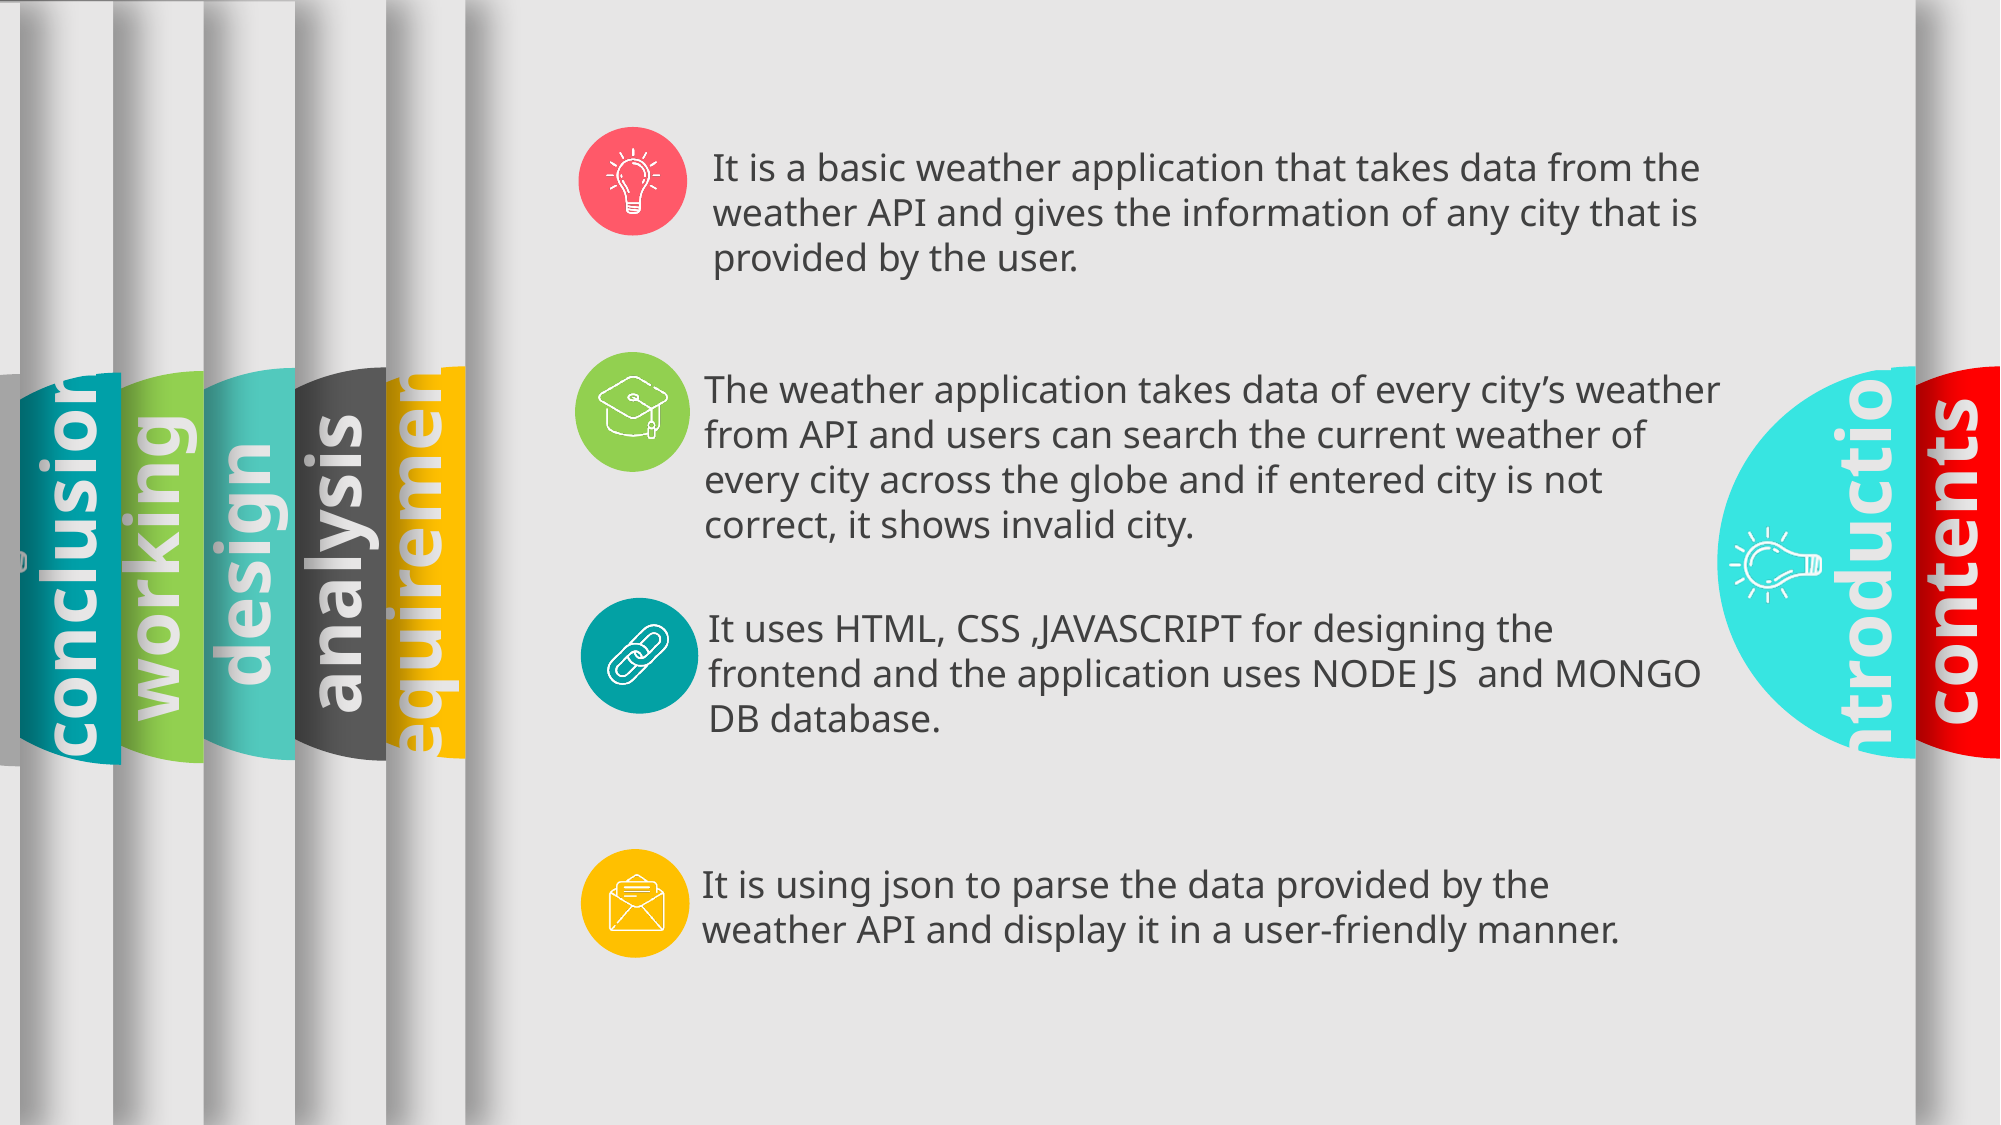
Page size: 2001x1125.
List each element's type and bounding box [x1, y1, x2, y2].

text_box [0, 2, 20, 1125]
text_box [387, 0, 466, 1125]
text_box [204, 1, 296, 1125]
text_box [0, 1, 122, 1125]
text_box [0, 0, 387, 1125]
picture [607, 624, 669, 685]
text_box [466, 0, 1916, 1125]
text_box [122, 1, 204, 1125]
text_box [1343, 358, 1744, 511]
picture [608, 874, 665, 931]
text_box [575, 351, 1343, 857]
text_box [578, 104, 1103, 236]
text_box [1916, 0, 2000, 1125]
